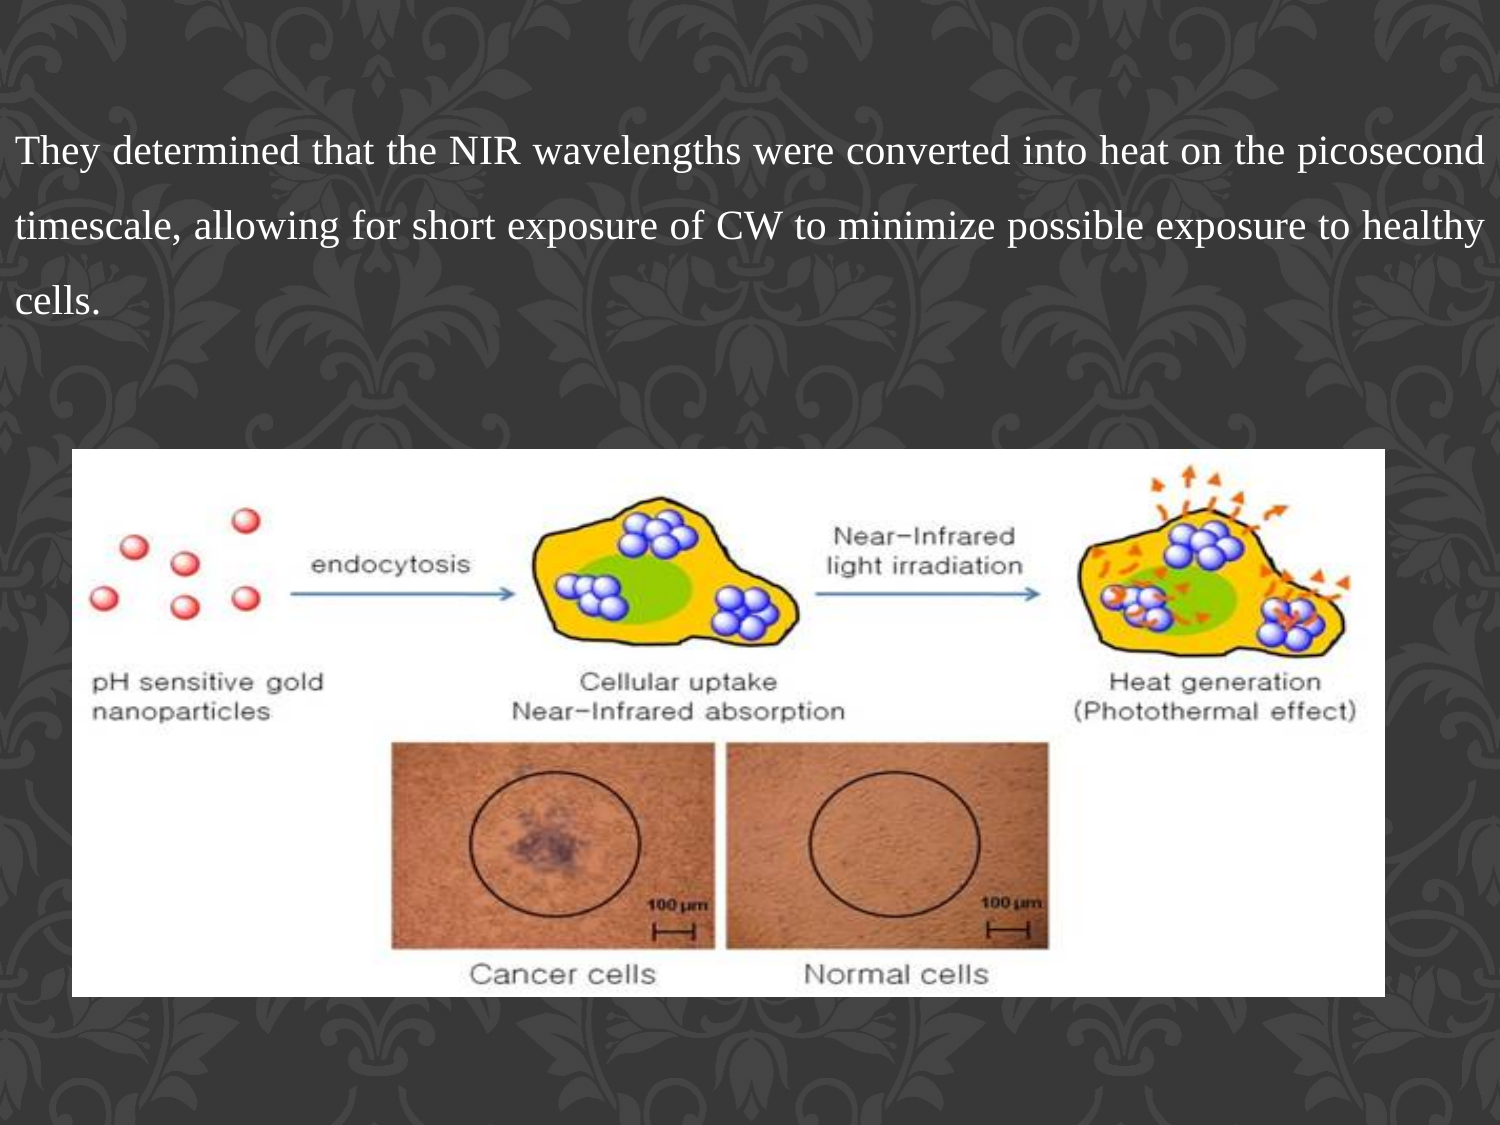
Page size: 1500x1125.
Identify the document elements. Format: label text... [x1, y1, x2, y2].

text_box They determined that the NIR wavelengths were converted into heat on the picosecond timescale, allowing for short exposure of CW to minimize possible exposure to healthy cells. [0, 90, 1500, 331]
picture [71, 449, 1385, 997]
